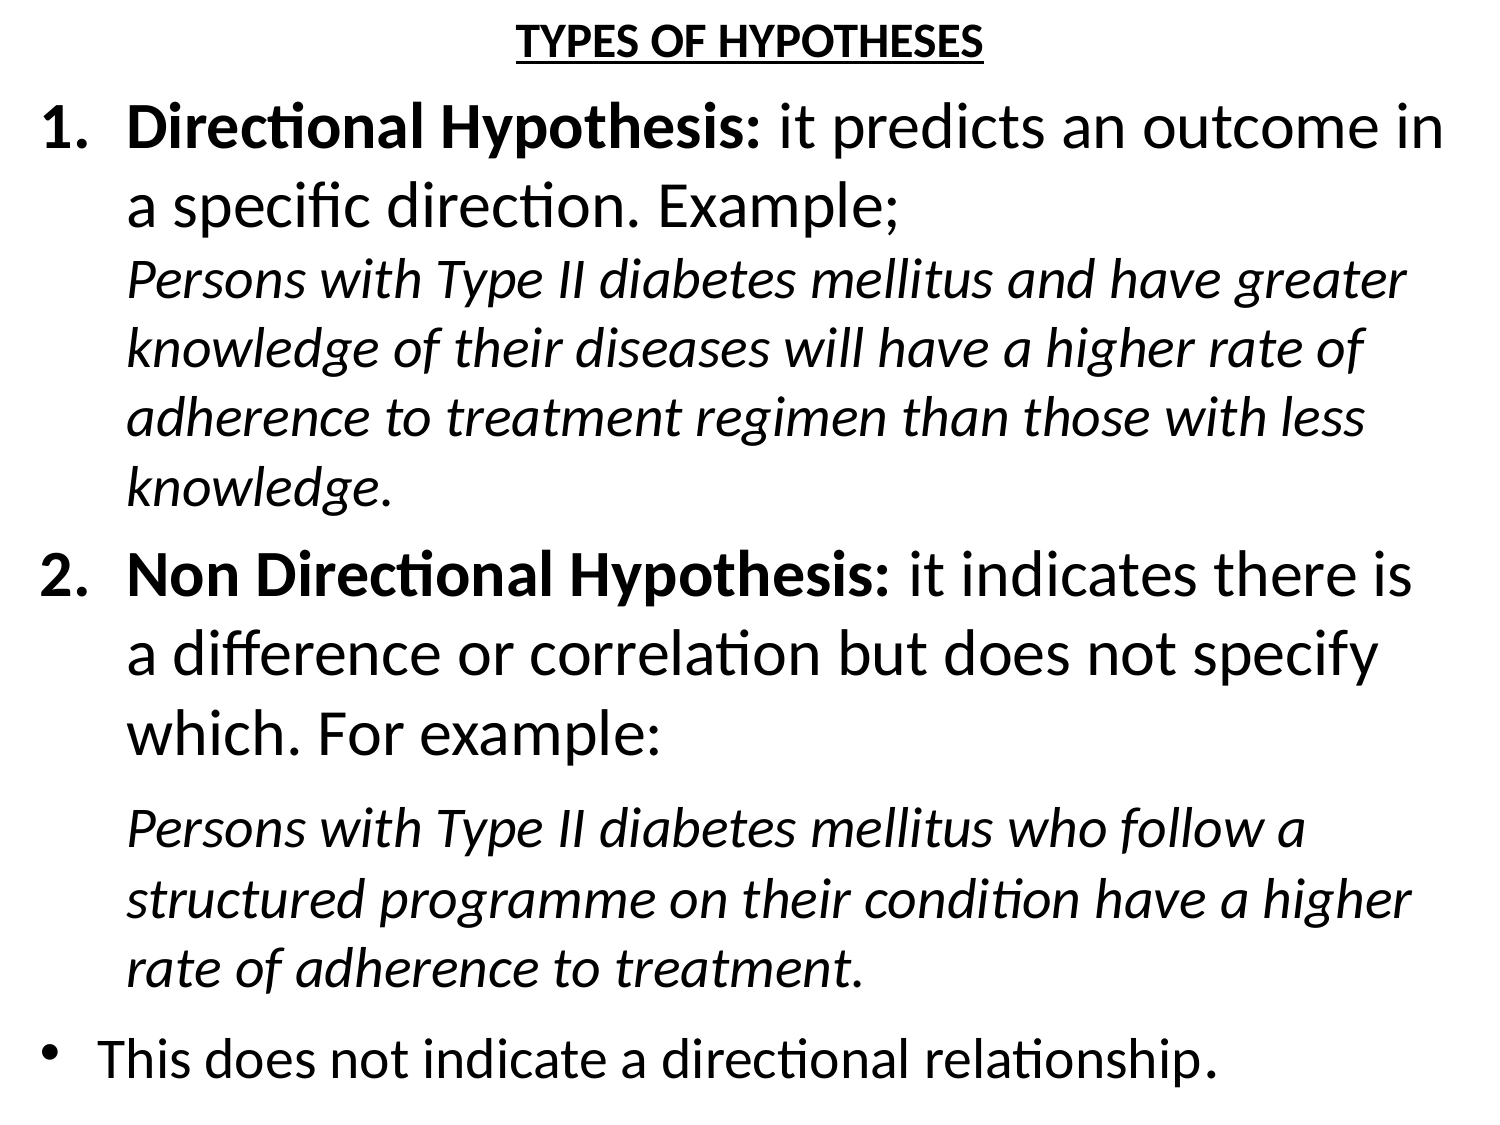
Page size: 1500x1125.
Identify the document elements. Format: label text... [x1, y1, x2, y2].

title TYPES OF HYPOTHESES [74, 0, 1426, 74]
list Directional Hypothesis: it predicts an outcome in a specific direction. Example; Persons with Type II diabetes mellitus and have greater knowledge of their diseases will have a higher rate of adherence to treatment regimen than those with less knowledge. Non Directional Hypothesis: it indicates there is a difference or correlation but does not specify which. For example: Persons with Type II diabetes mellitus who follow a structured programme on their condition have a higher rate of adherence to treatment. This does not indicate a directional relationship. [24, 74, 1476, 1101]
